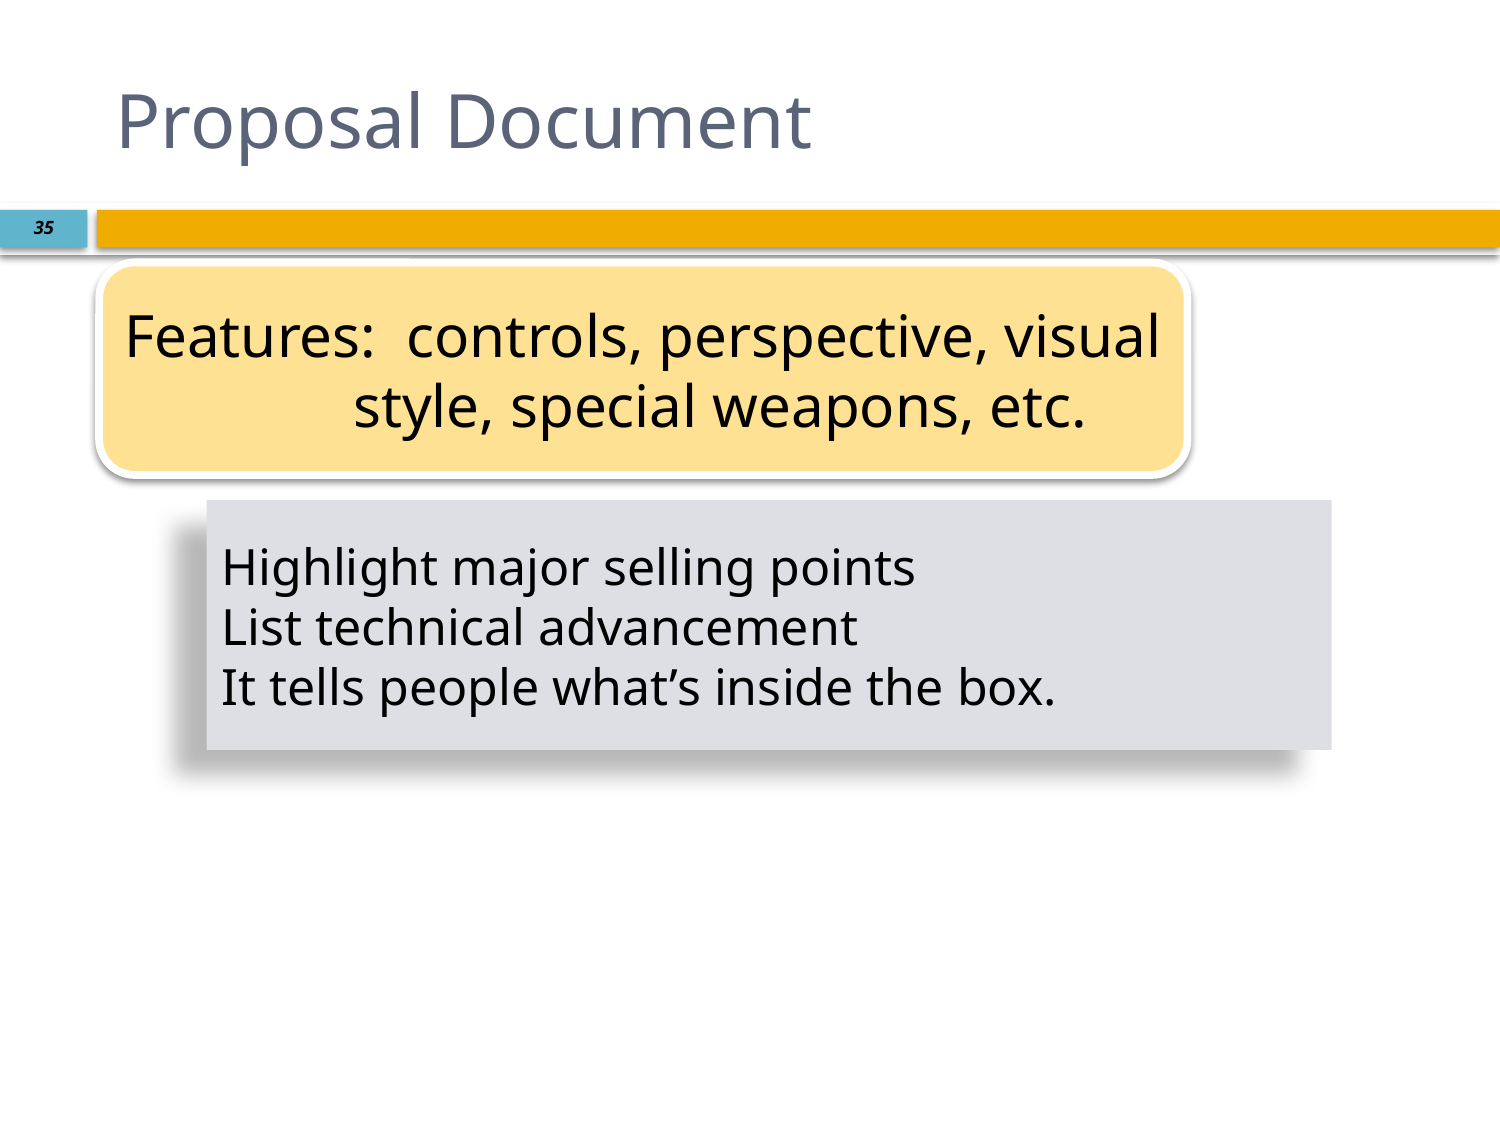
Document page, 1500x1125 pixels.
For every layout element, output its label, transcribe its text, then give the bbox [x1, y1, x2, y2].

title Proposal Document [100, 37, 1438, 200]
text_box Highlight major selling points List technical advancement It tells people what’s inside the box. [205, 498, 1333, 752]
slide_number 35 [0, 208, 88, 249]
text_box Features: controls, perspective, visual style, special weapons, etc. [95, 258, 1192, 479]
